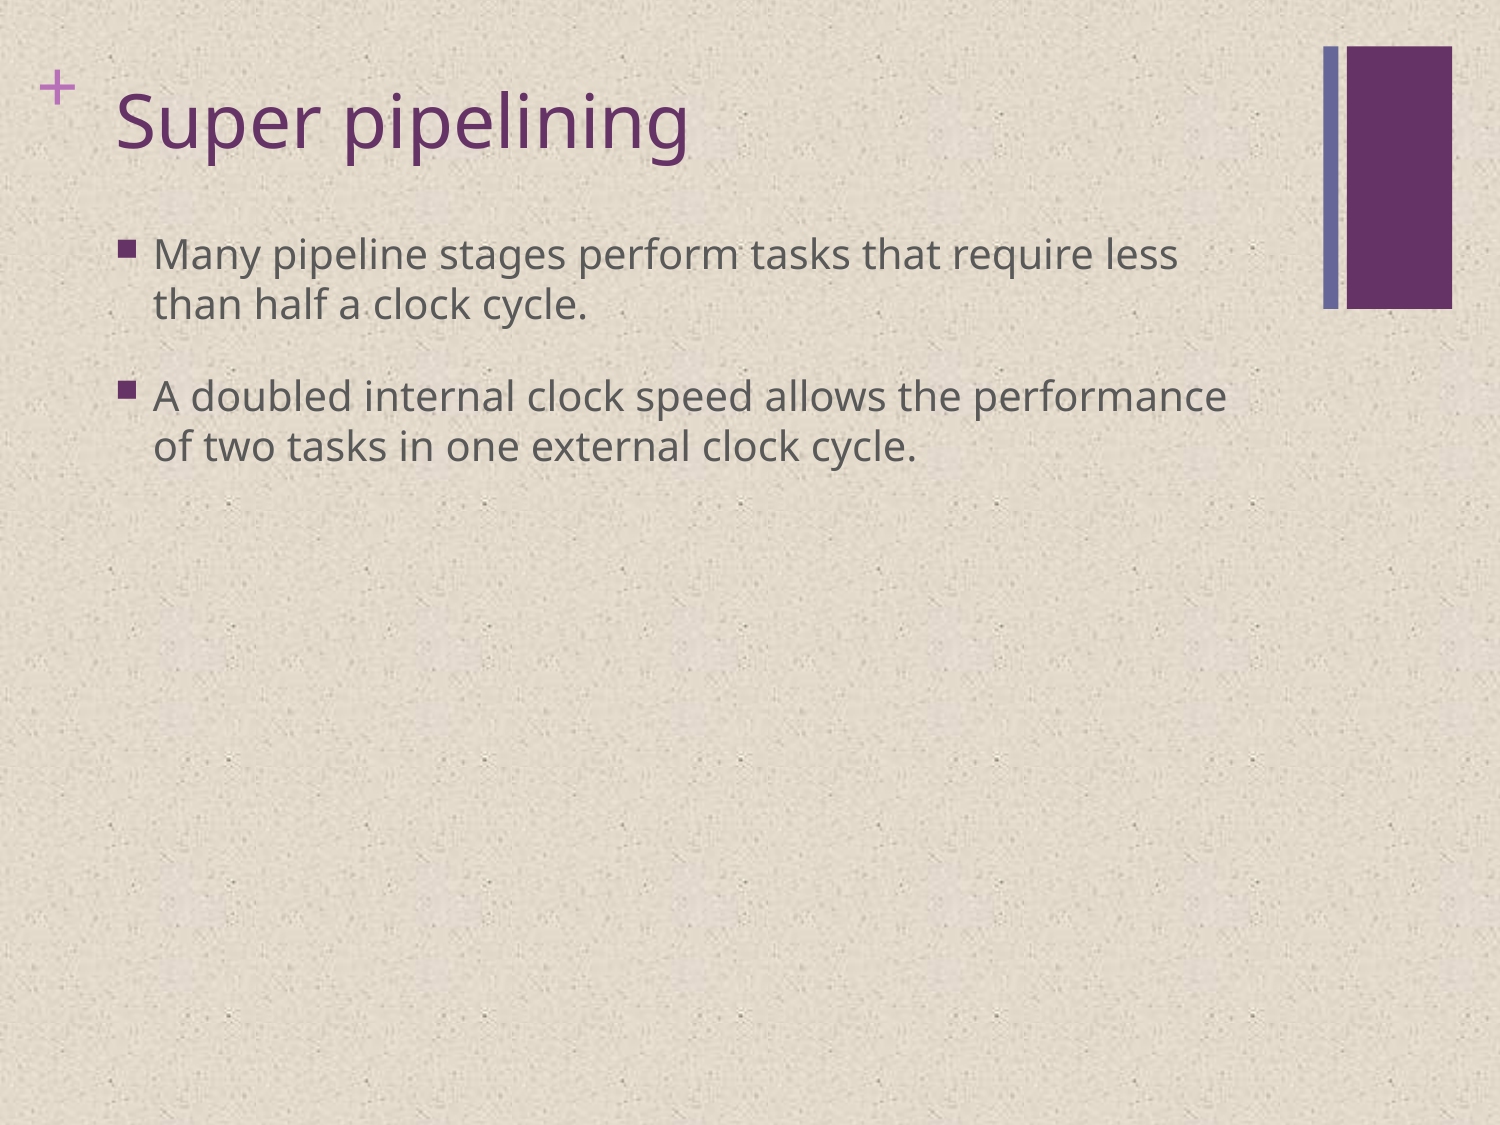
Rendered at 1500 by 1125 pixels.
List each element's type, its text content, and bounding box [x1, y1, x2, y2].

list Many pipeline stages perform tasks that require less than half a clock cycle. A doubled internal clock speed allows the performance of two tasks in one external clock cycle. [100, 219, 1258, 1012]
title Super pipelining [100, 66, 1340, 250]
picture [0, 0, 1500, 1125]
